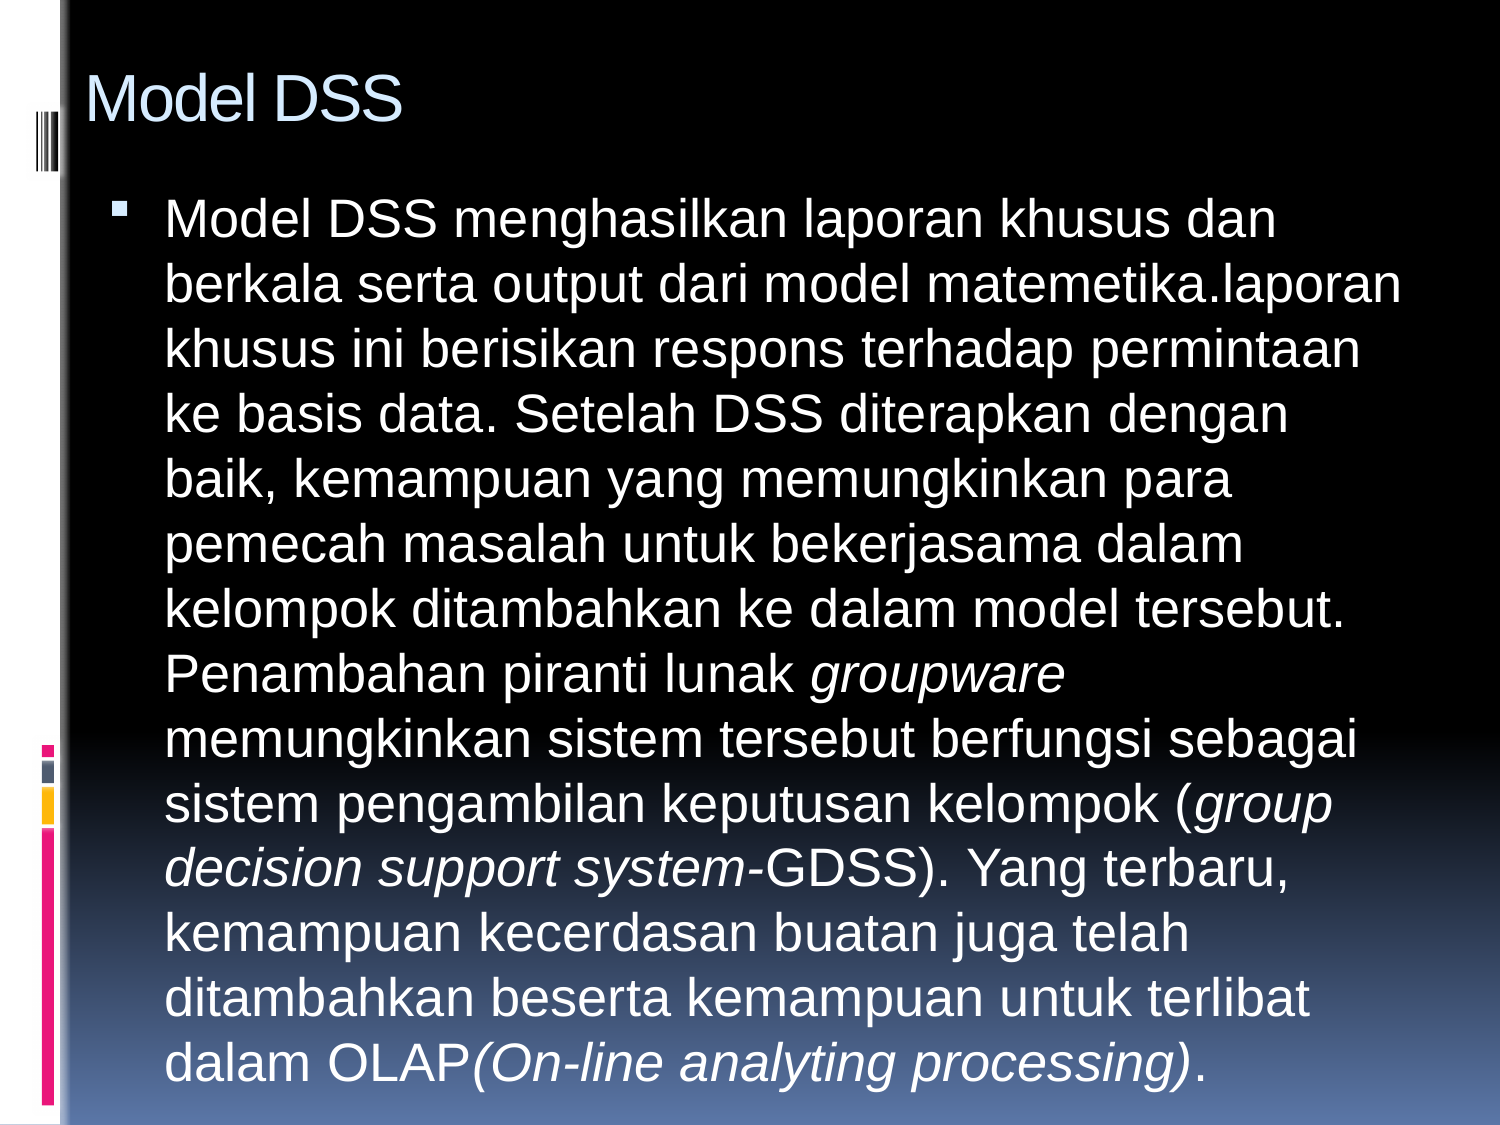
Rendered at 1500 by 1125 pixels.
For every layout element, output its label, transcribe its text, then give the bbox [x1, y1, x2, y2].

list Model DSS menghasilkan laporan khusus dan berkala serta output dari model matemetika.laporan khusus ini berisikan respons terhadap permintaan ke basis data. Setelah DSS diterapkan dengan baik, kemampuan yang memungkinkan para pemecah masalah untuk bekerjasama dalam kelompok ditambahkan ke dalam model tersebut. Penambahan piranti lunak groupware memungkinkan sistem tersebut berfungsi sebagai sistem pengambilan keputusan kelompok (group decision support system-GDSS). Yang terbaru, kemampuan kecerdasan buatan juga telah ditambahkan beserta kemampuan untuk terlibat dalam OLAP(On-line analyting processing). [82, 175, 1432, 968]
title Model DSS [70, 46, 1421, 166]
